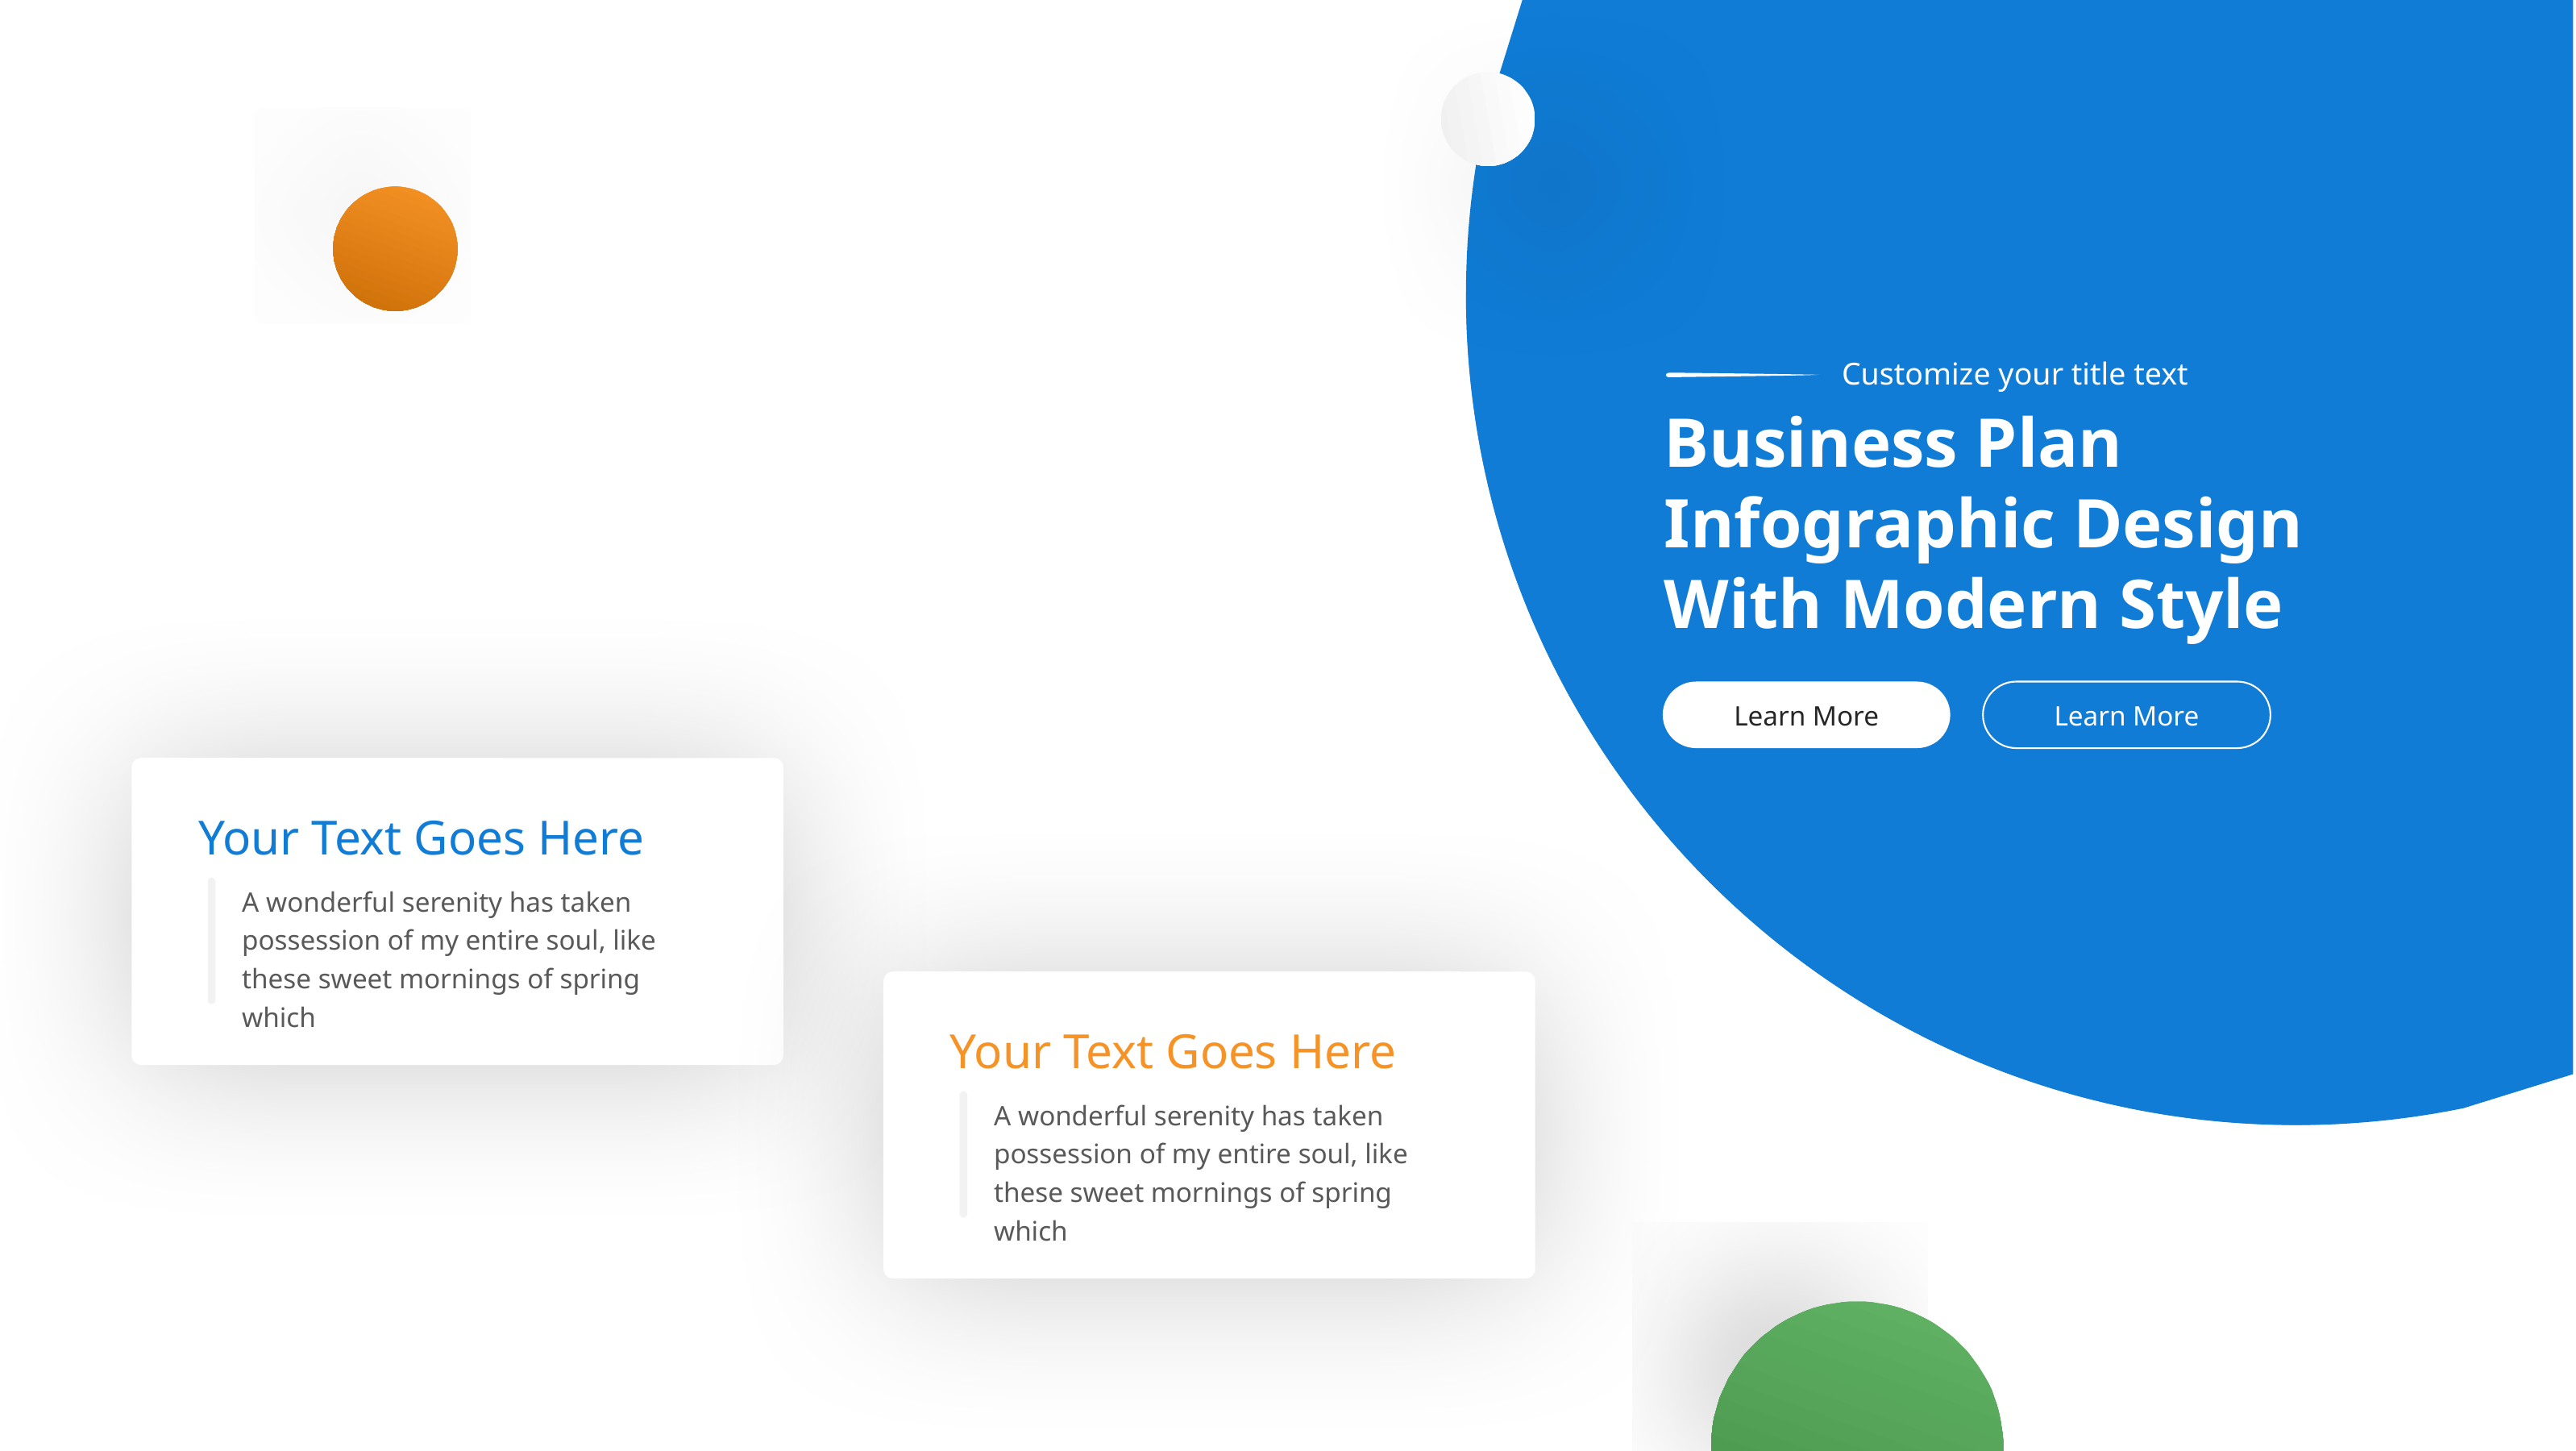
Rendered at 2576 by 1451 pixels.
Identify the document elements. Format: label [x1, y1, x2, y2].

text_box [883, 1203, 1536, 1280]
text_box [333, 186, 458, 245]
picture [0, 245, 2354, 1203]
text_box [1441, 0, 2574, 1125]
text_box [1711, 1301, 2004, 1451]
